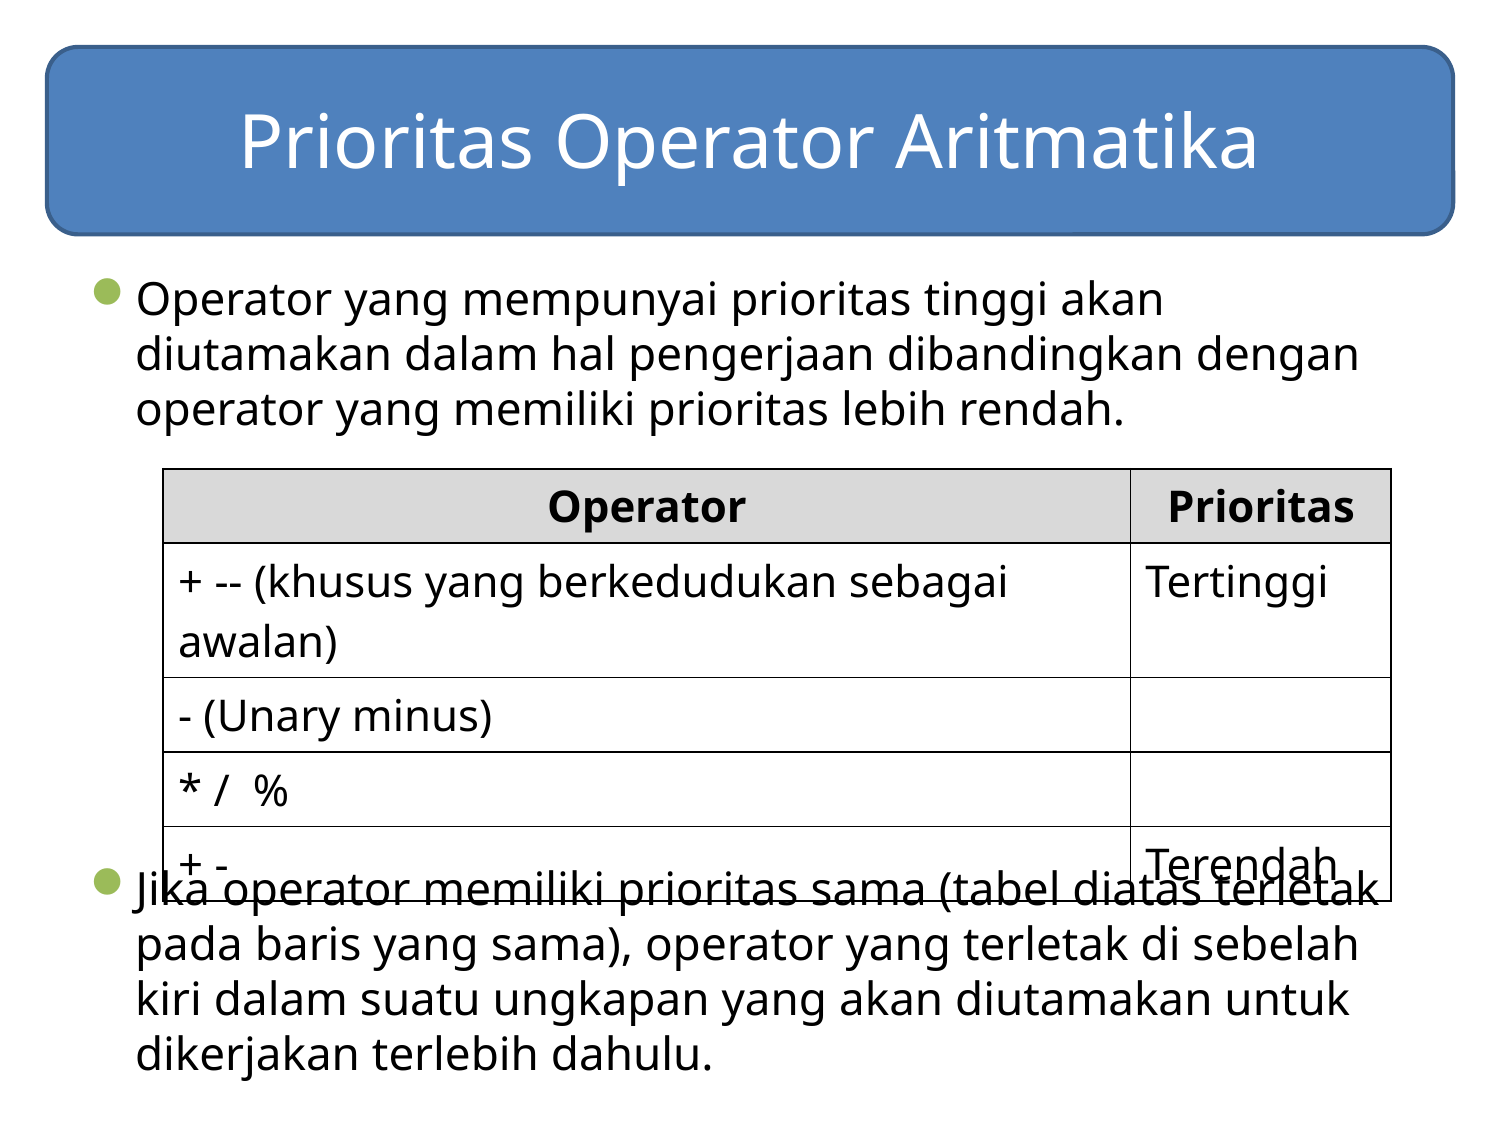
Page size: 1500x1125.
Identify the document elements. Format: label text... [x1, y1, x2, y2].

table_cell Tertinggi [1131, 544, 1390, 677]
table_header Operator [164, 470, 1130, 542]
table_cell * / % [164, 753, 1130, 826]
table_cell [1131, 678, 1390, 751]
table_header Prioritas [1131, 470, 1390, 542]
table_cell Terendah [1131, 827, 1390, 900]
table_cell [1131, 753, 1390, 826]
title Prioritas Operator Aritmatika [75, 45, 1425, 233]
list Operator yang mempunyai prioritas tinggi akan diutamakan dalam hal pengerjaan dibandingkan dengan operator yang memiliki prioritas lebih rendah. Jika operator memiliki prioritas sama (tabel diatas terletak pada baris yang sama), operator yang terletak di sebelah kiri dalam suatu ungkapan yang akan diutamakan untuk dikerjakan terlebih dahulu. [75, 262, 1425, 1043]
table_cell - (Unary minus) [164, 678, 1130, 751]
table_cell + - [164, 827, 1130, 900]
table_cell + -- (khusus yang berkedudukan sebagai awalan) [164, 544, 1130, 677]
